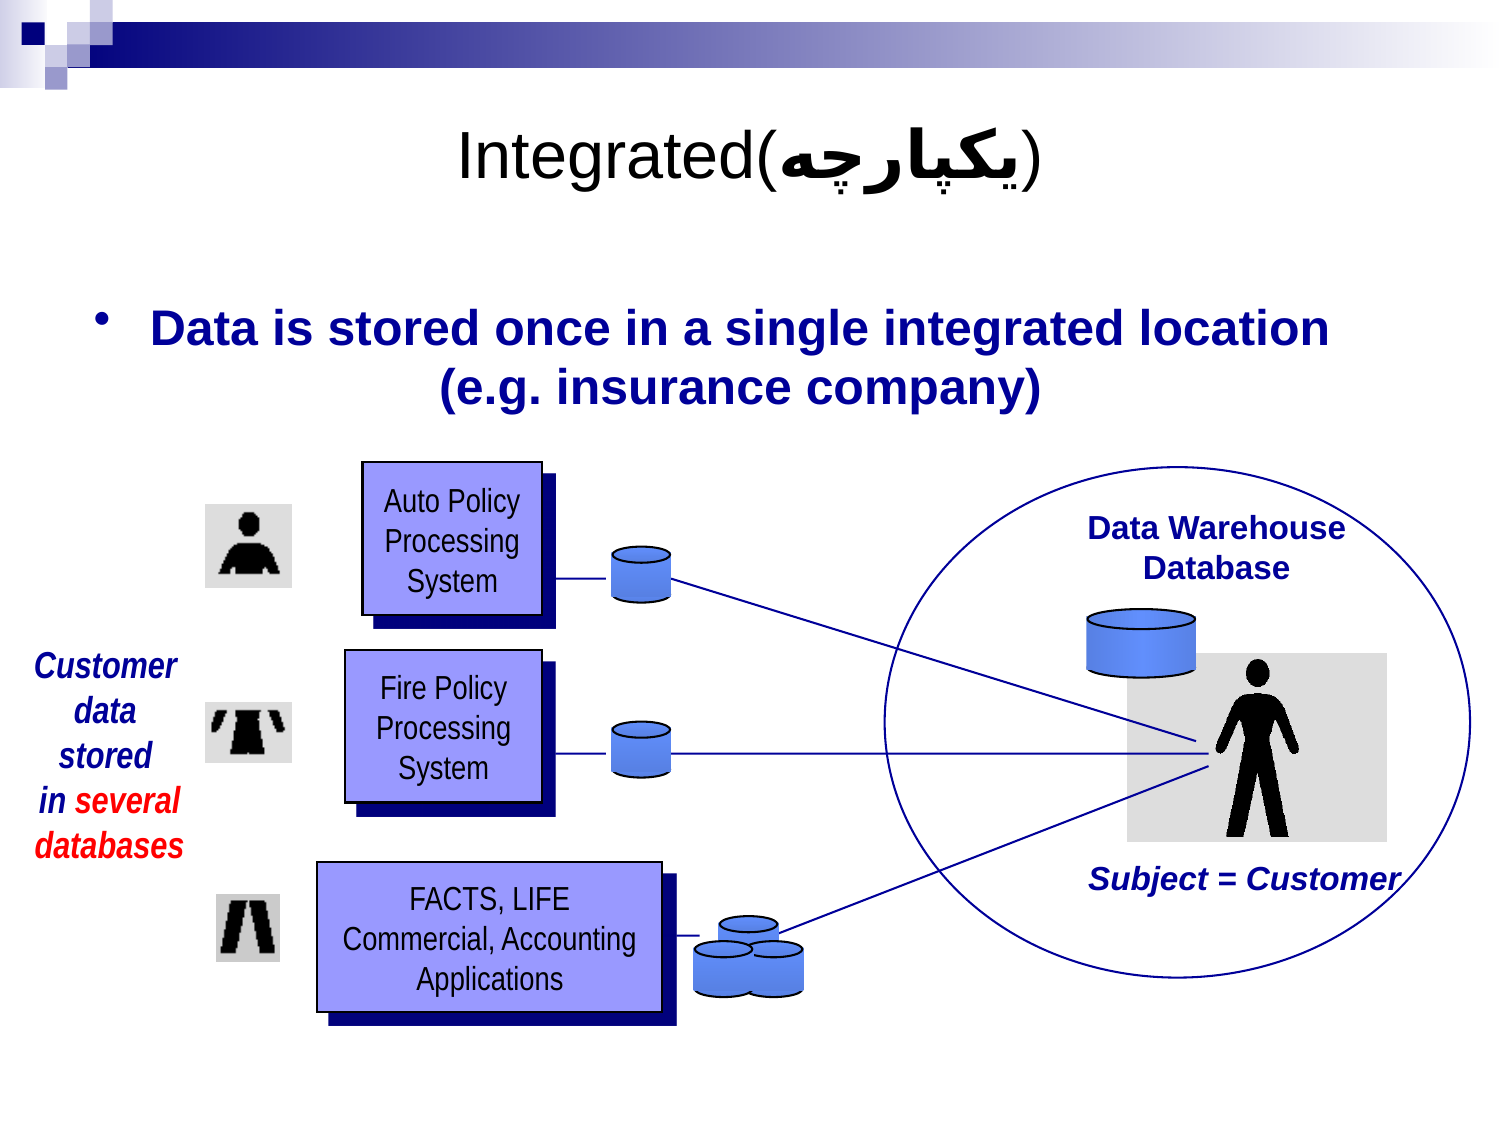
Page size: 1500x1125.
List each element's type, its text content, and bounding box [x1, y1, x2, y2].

text_box Data is stored once in a single integrated location (e.g. insurance company) [0, 287, 1463, 418]
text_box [611, 721, 672, 778]
text_box Subject = Customer [1073, 849, 1417, 905]
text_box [205, 504, 292, 588]
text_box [754, 941, 804, 998]
text_box Fire Policy Processing System [345, 649, 543, 803]
text_box FACTS, LIFE Commercial, Accounting Applications [317, 861, 663, 1013]
title Integrated(یکپارچه) [75, 75, 1425, 229]
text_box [611, 546, 672, 603]
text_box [216, 895, 280, 962]
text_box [693, 941, 754, 998]
text_box [884, 467, 1471, 978]
picture [1127, 653, 1387, 842]
text_box Auto Policy Processing System [362, 462, 543, 616]
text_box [718, 916, 779, 941]
text_box Data Warehouse Database [1072, 498, 1362, 594]
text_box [205, 702, 292, 763]
text_box Customer data stored in several databases [18, 633, 201, 874]
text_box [1086, 609, 1196, 678]
